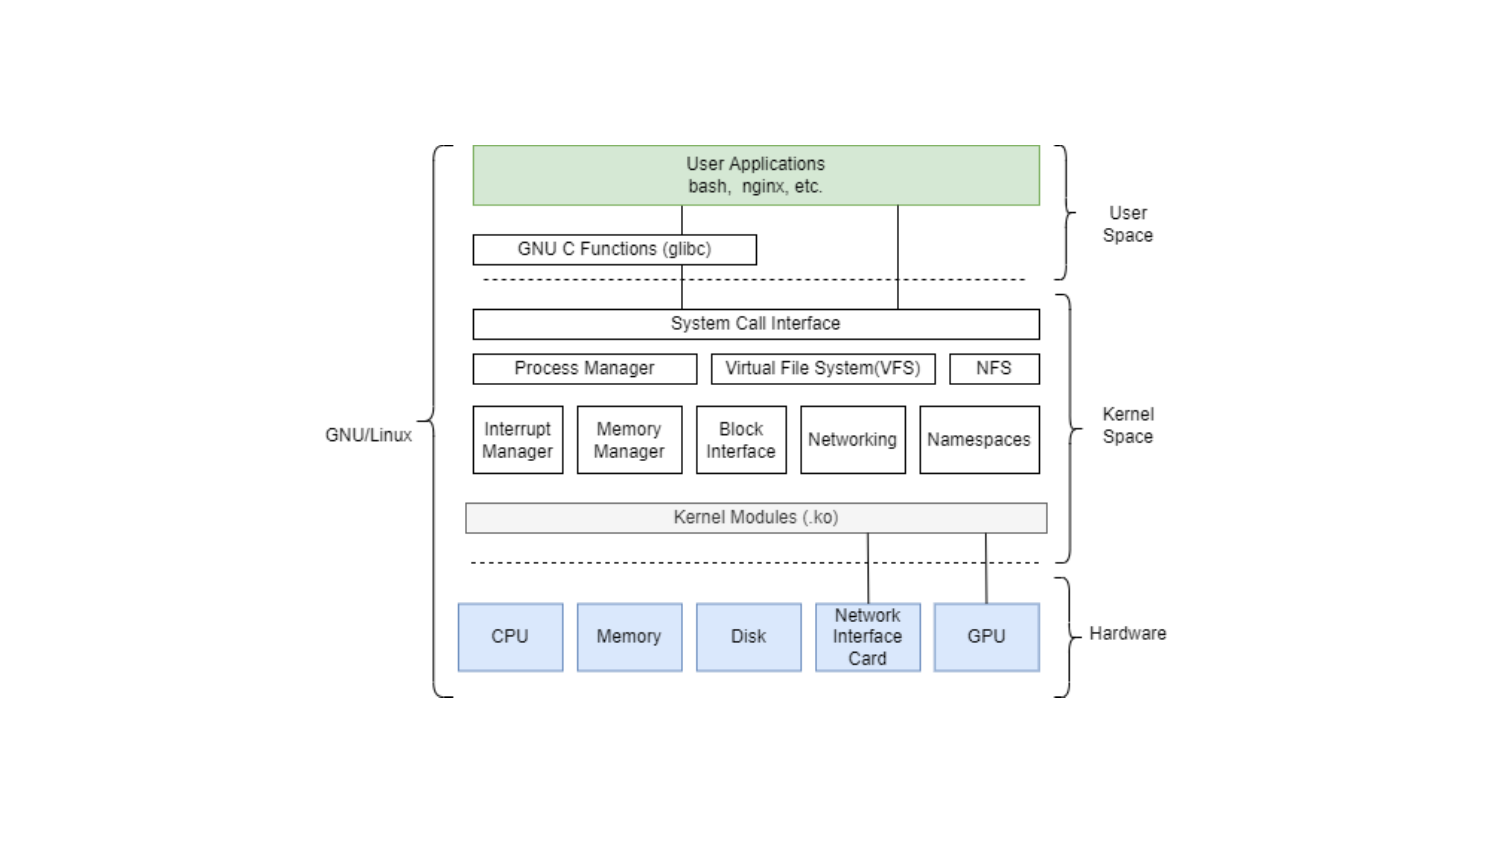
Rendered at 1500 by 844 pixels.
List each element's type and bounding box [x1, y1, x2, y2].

picture [324, 145, 1176, 698]
